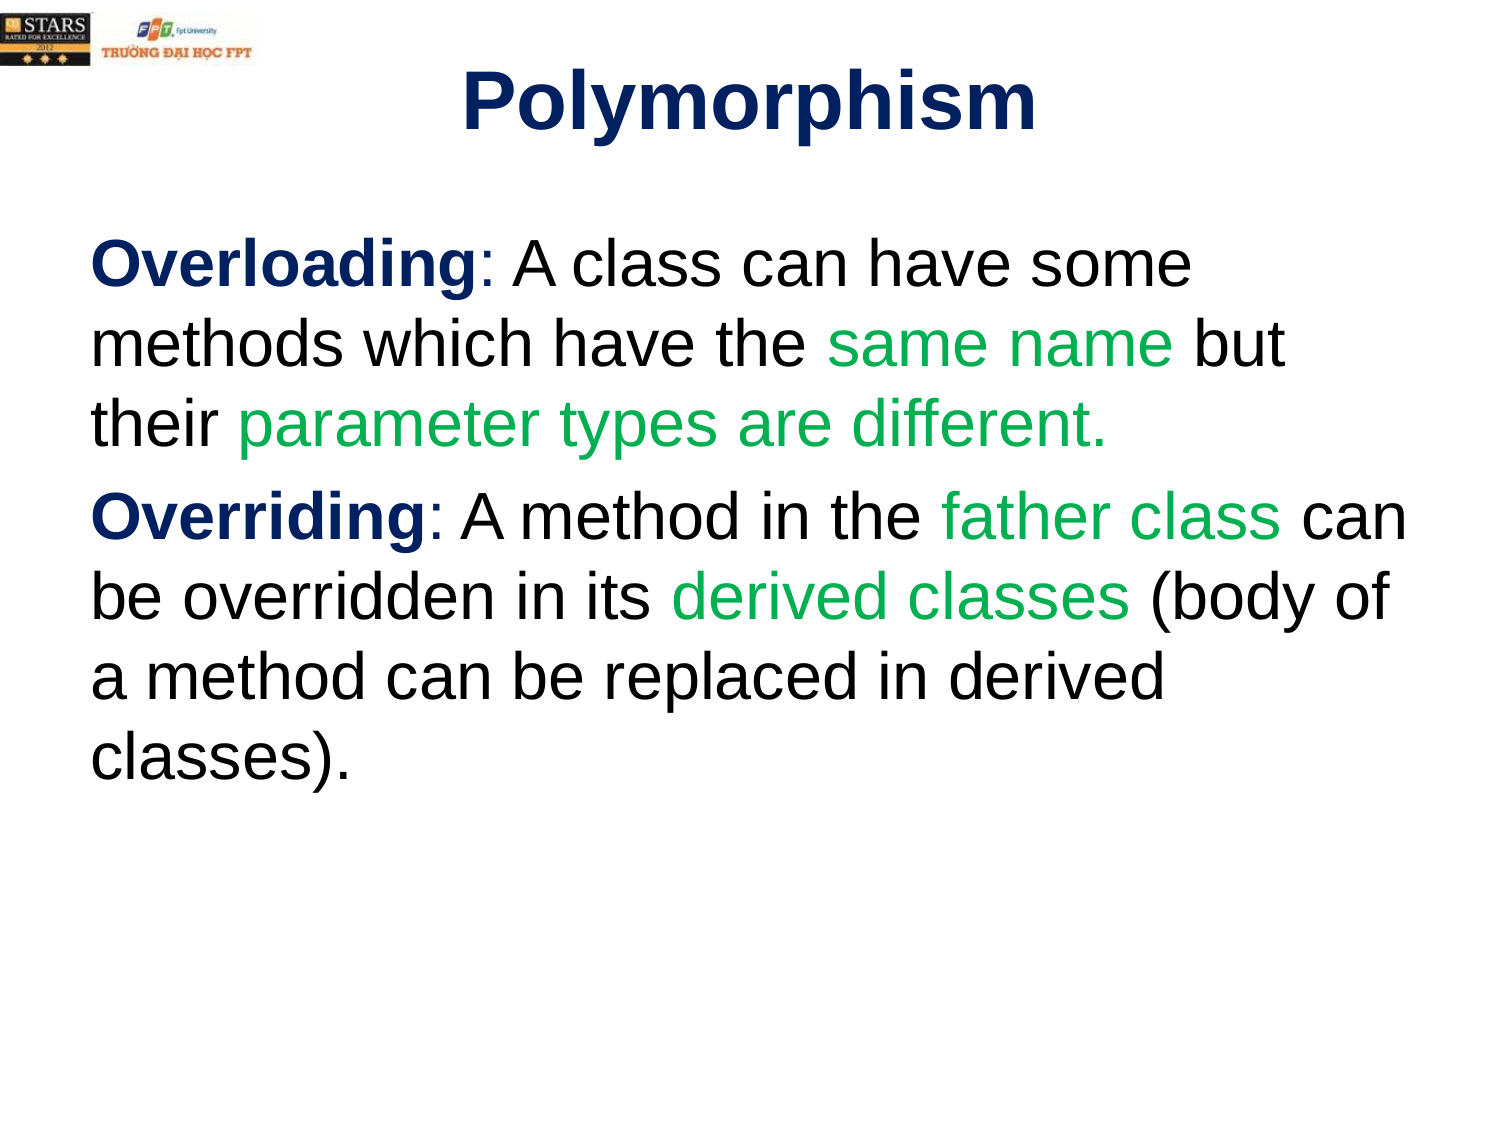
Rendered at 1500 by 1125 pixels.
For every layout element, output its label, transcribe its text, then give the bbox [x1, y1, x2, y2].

list Overloading: A class can have some methods which have the same name but their parameter types are different. Overriding: A method in the father class can be overridden in its derived classes (body of a method can be replaced in derived classes). [75, 212, 1425, 1005]
picture [0, 12, 263, 66]
title Polymorphism [75, 37, 1425, 155]
